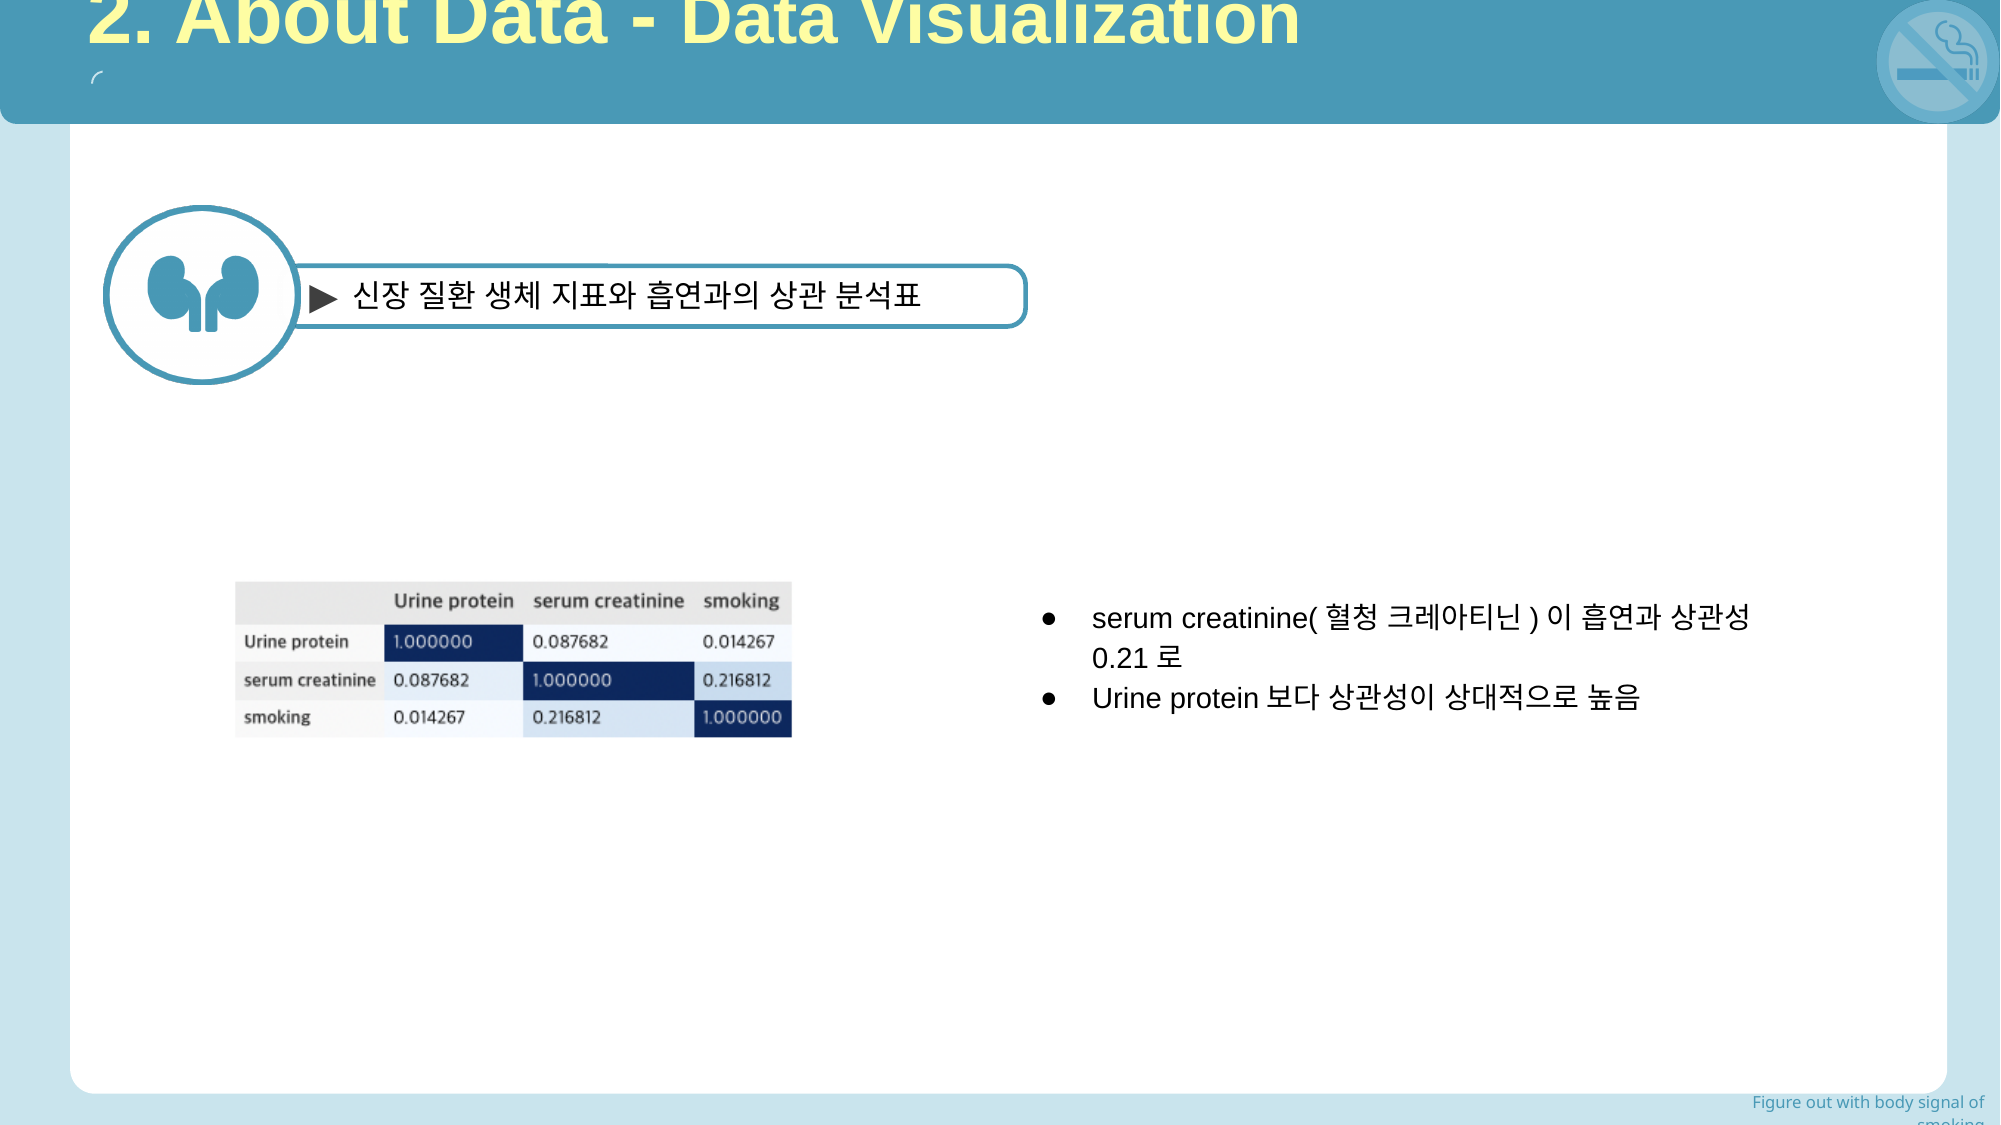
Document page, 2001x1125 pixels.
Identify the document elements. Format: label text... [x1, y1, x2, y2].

text_box Figure out with body signal of smoking [1667, 1074, 2000, 1125]
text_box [0, 0, 2000, 125]
text_box serum creatinine(혈청 크레아티닌)이 흡연과 상관성 0.21로 Urine protein보다 상관성이 상대적으로 높음 [1002, 579, 1794, 730]
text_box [102, 205, 1042, 385]
picture [234, 579, 795, 739]
text_box [70, 136, 1948, 1094]
